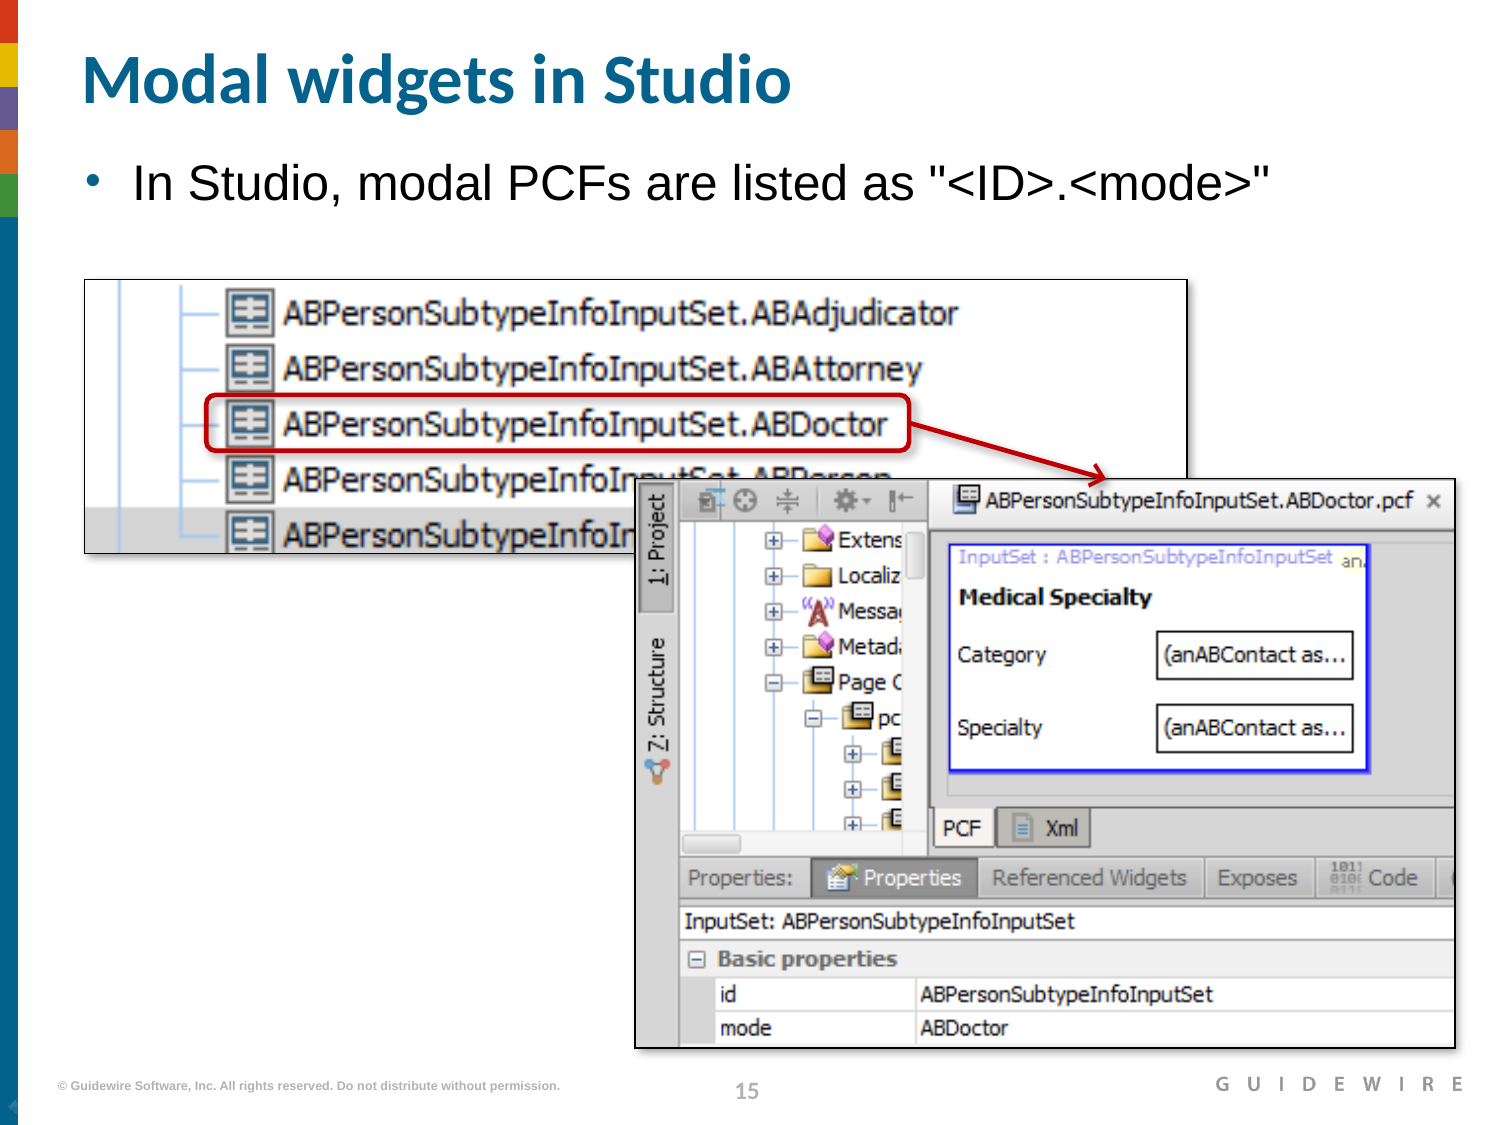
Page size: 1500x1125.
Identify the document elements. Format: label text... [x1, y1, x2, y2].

picture [10, 1101, 18, 1111]
title Modal widgets in Studio [81, 19, 1446, 142]
picture [1215, 1073, 1480, 1096]
picture [84, 279, 1455, 1048]
list In Studio, modal PCFs are listed as "<ID>.<mode>" [85, 149, 1450, 274]
picture [0, 0, 18, 216]
